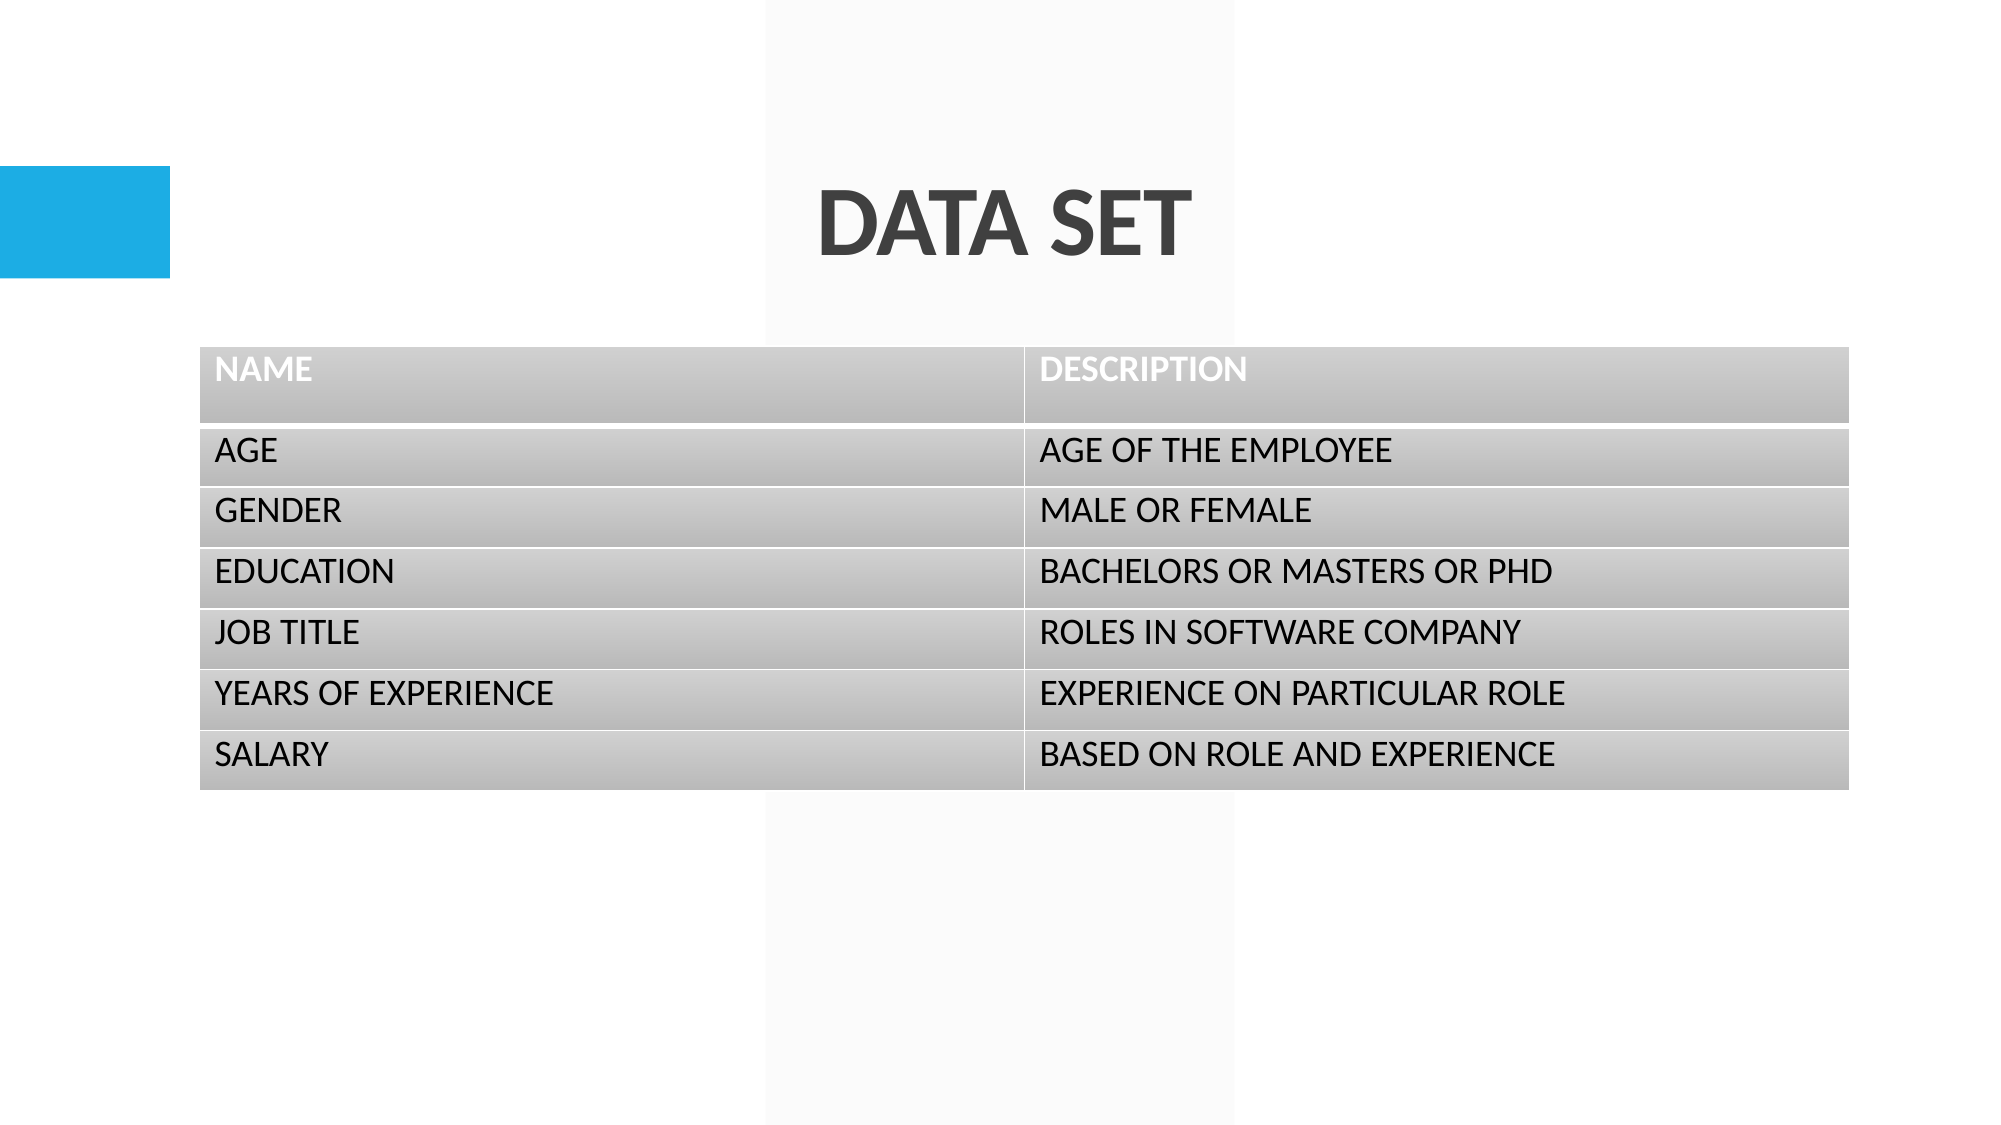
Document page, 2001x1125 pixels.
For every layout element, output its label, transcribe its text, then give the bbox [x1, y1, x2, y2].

table_cell ROLES IN SOFTWARE COMPANY [1025, 610, 1849, 669]
table_header NAME [200, 347, 1024, 423]
table_cell GENDER [200, 488, 1024, 547]
table_cell BACHELORS OR MASTERS OR PHD [1025, 549, 1849, 608]
table_cell EDUCATION [200, 549, 1024, 608]
table_cell AGE OF THE EMPLOYEE [1025, 429, 1849, 486]
table_cell JOB TITLE [200, 610, 1024, 669]
title DATA SET [180, 47, 1830, 285]
table_cell MALE OR FEMALE [1025, 488, 1849, 547]
table_cell SALARY [200, 731, 1024, 790]
table_cell EXPERIENCE ON PARTICULAR ROLE [1025, 670, 1849, 730]
table_cell YEARS OF EXPERIENCE [200, 670, 1024, 730]
table_cell AGE [200, 429, 1024, 486]
table_header DESCRIPTION [1025, 347, 1849, 423]
table_cell BASED ON ROLE AND EXPERIENCE [1025, 731, 1849, 790]
